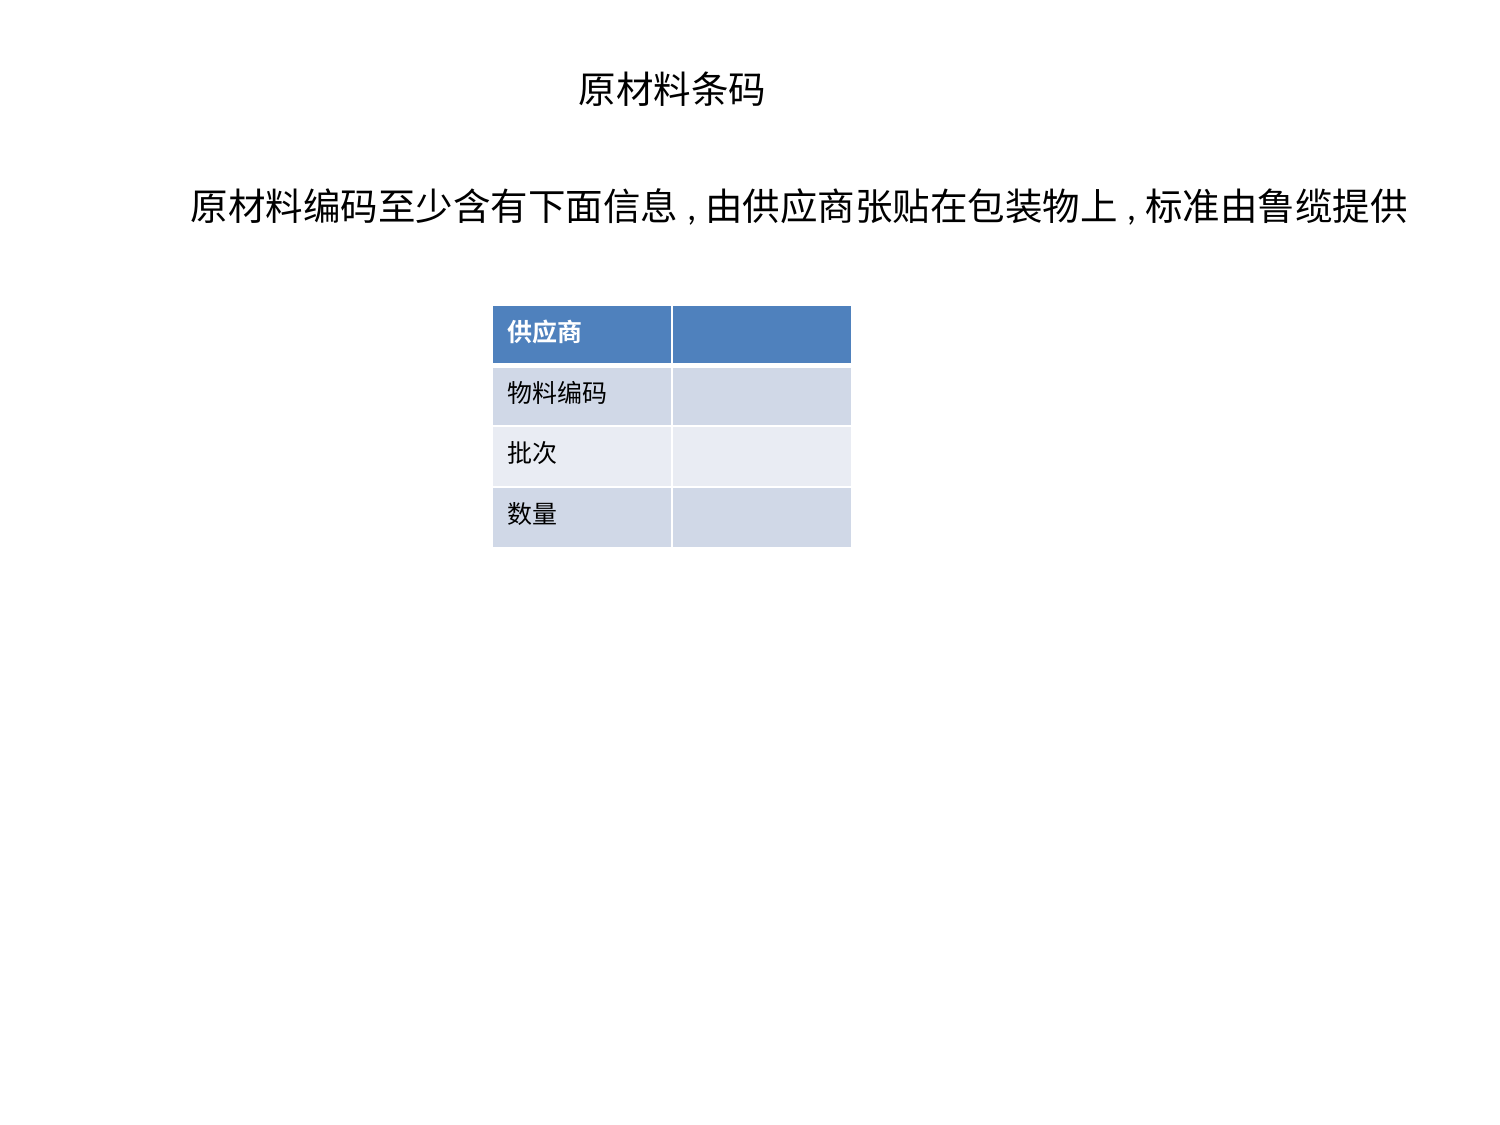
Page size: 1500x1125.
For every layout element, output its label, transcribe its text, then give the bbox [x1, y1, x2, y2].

table_cell 物料编码 [493, 368, 671, 425]
text_box 原材料条码 [563, 58, 781, 119]
table_header 供应商 [493, 306, 671, 363]
table_cell [673, 427, 851, 486]
table_cell [673, 368, 851, 425]
text_box 原材料编码至少含有下面信息,由供应商张贴在包装物上,标准由鲁缆提供 [175, 175, 1423, 236]
table_cell 批次 [493, 427, 671, 486]
table_cell 数量 [493, 488, 671, 547]
table_cell [673, 488, 851, 547]
table_header [673, 306, 851, 363]
